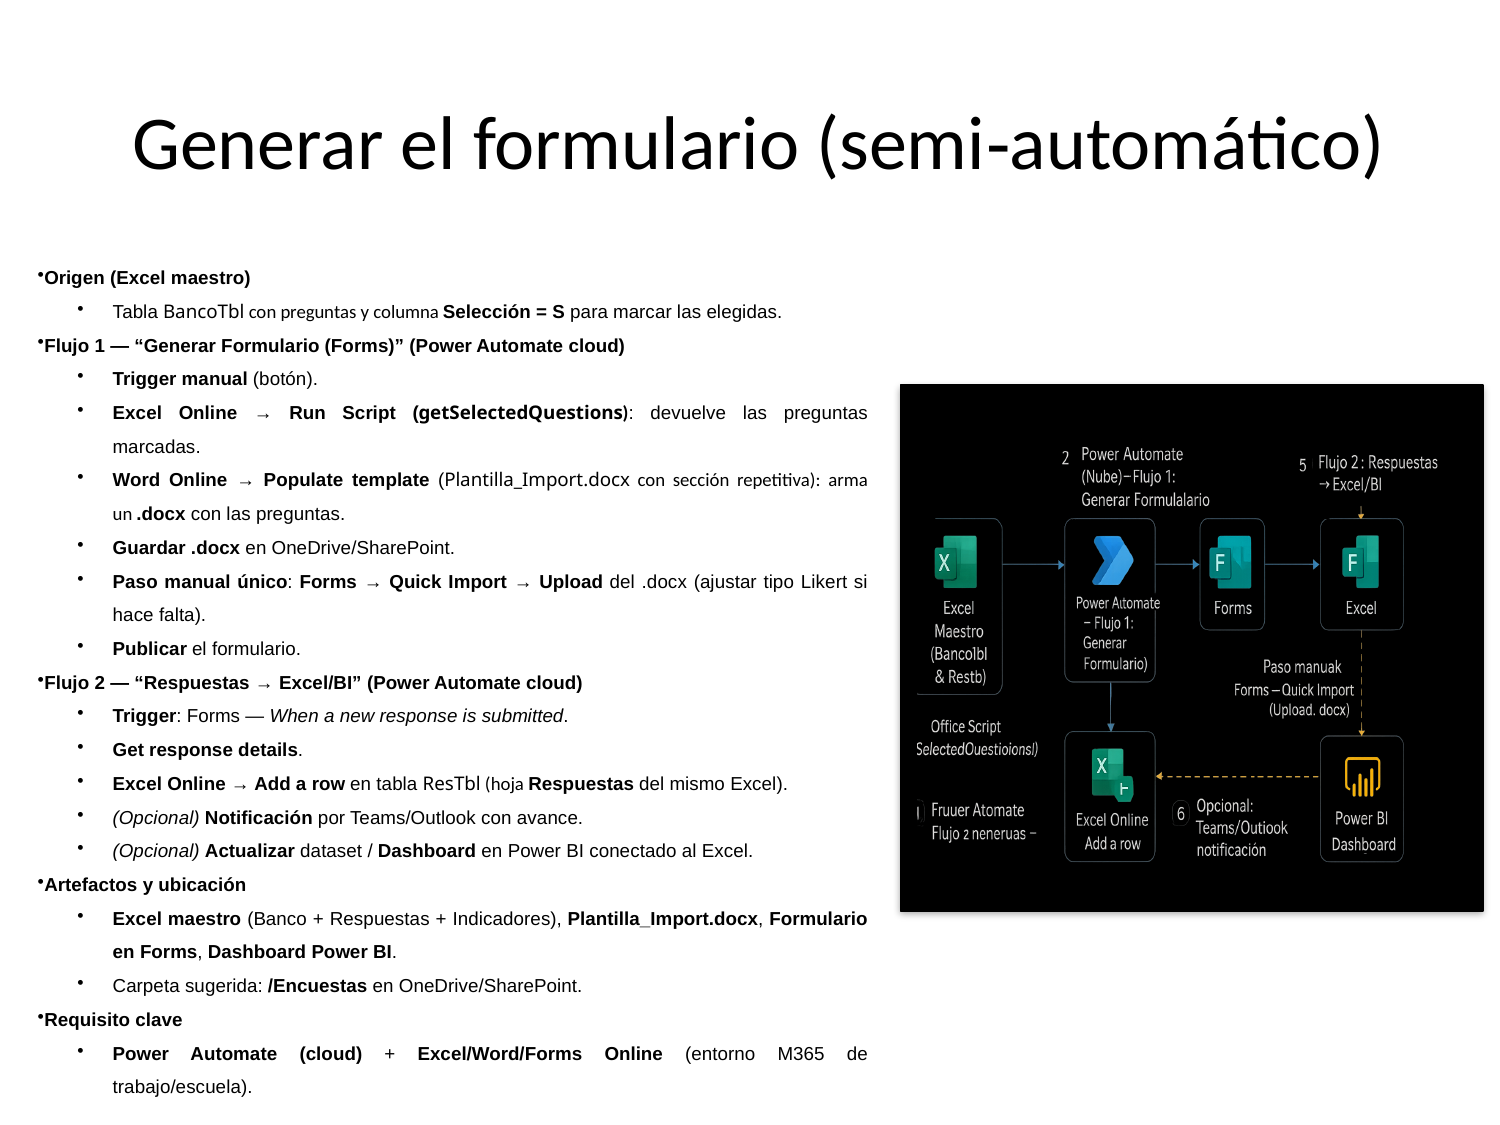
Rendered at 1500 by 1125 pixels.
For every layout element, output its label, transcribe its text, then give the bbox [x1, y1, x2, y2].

title Generar el formulario (semi‑automático) [75, 45, 1425, 233]
text_box Origen (Excel maestro) Tabla BancoTbl con preguntas y columna Selección = S para marcar las elegidas. Flujo 1 — “Generar Formulario (Forms)” (Power Automate cloud) Trigger manual (botón). Excel Online → Run Script (getSelectedQuestions): devuelve las preguntas marcadas. Word Online → Populate template (Plantilla_Import.docx con sección repetitiva): arma un .docx con las preguntas. Guardar .docx en OneDrive/SharePoint. Paso manual único: Forms → Quick Import → Upload del .docx (ajustar tipo Likert si hace falta). Publicar el formulario. Flujo 2 — “Respuestas → Excel/BI” (Power Automate cloud) Trigger: Forms — When a new response is submitted. Get response details. Excel Online → Add a row en tabla ResTbl (hoja Respuestas del mismo Excel). (Opcional) Notificación por Teams/Outlook con avance. (Opcional) Actualizar dataset / Dashboard en Power BI conectado al Excel. Artefactos y ubicación Excel maestro (Banco + Respuestas + Indicadores), Plantilla_Import.docx, Formulario en Forms, Dashboard Power BI. Carpeta sugerida: /Encuestas en OneDrive/SharePoint. Requisito clave Power Automate (cloud) + Excel/Word/Forms Online (entorno M365 de trabajo/escuela). [22, 247, 883, 1106]
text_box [900, 384, 1500, 912]
